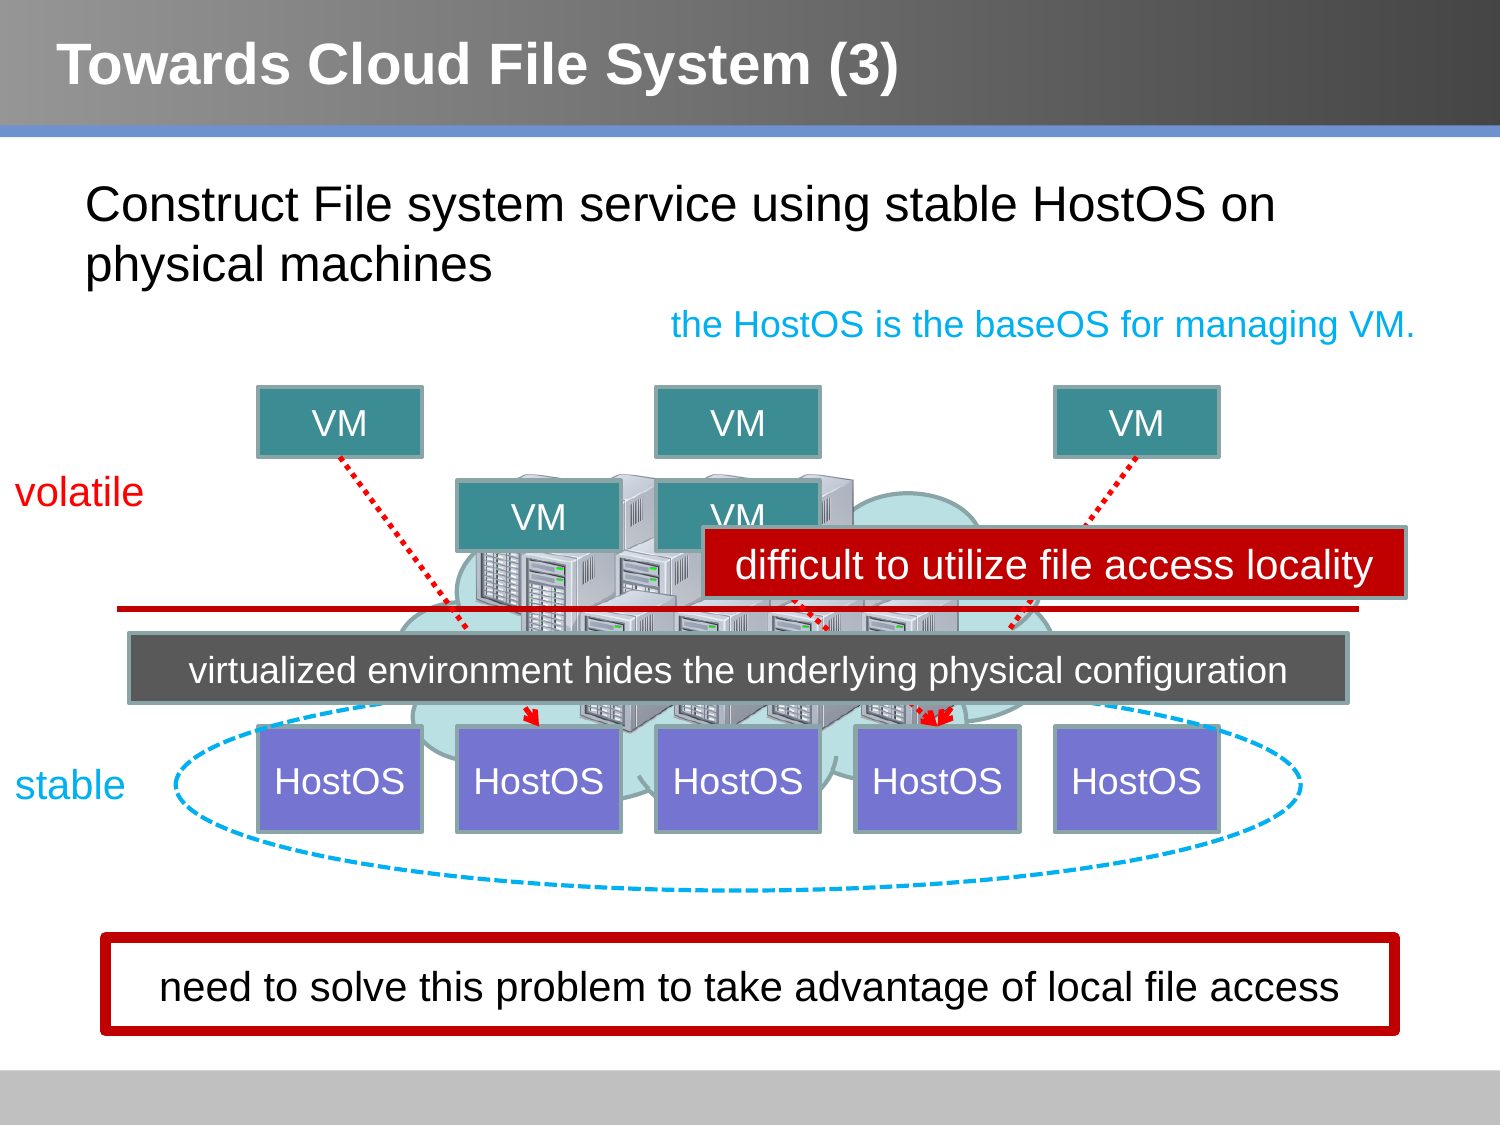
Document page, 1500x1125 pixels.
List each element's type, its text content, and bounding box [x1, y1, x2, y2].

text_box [749, 538, 927, 739]
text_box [579, 618, 744, 678]
text_box virtualized environment hides the underlying physical configuration [127, 631, 299, 705]
text_box VM [1053, 385, 1221, 459]
text_box difficult to utilize file access locality [1177, 525, 1408, 600]
text_box stable [0, 750, 170, 815]
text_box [175, 679, 1301, 891]
text_box need to solve this problem to take advantage of local file access [103, 935, 1397, 1033]
text_box virtualized environment hides the underlying physical configuration [1177, 631, 1350, 705]
text_box Construct File system service using stable HostOS on physical machines [70, 163, 1447, 299]
text_box VM [256, 385, 424, 459]
text_box the HostOS is the baseOS for managing VM. [656, 292, 1465, 353]
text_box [902, 491, 1173, 692]
text_box volatile [0, 457, 247, 522]
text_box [304, 491, 575, 692]
text_box VM [654, 385, 822, 459]
title Towards Cloud File System (3) [41, 21, 1067, 103]
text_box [398, 468, 1055, 608]
